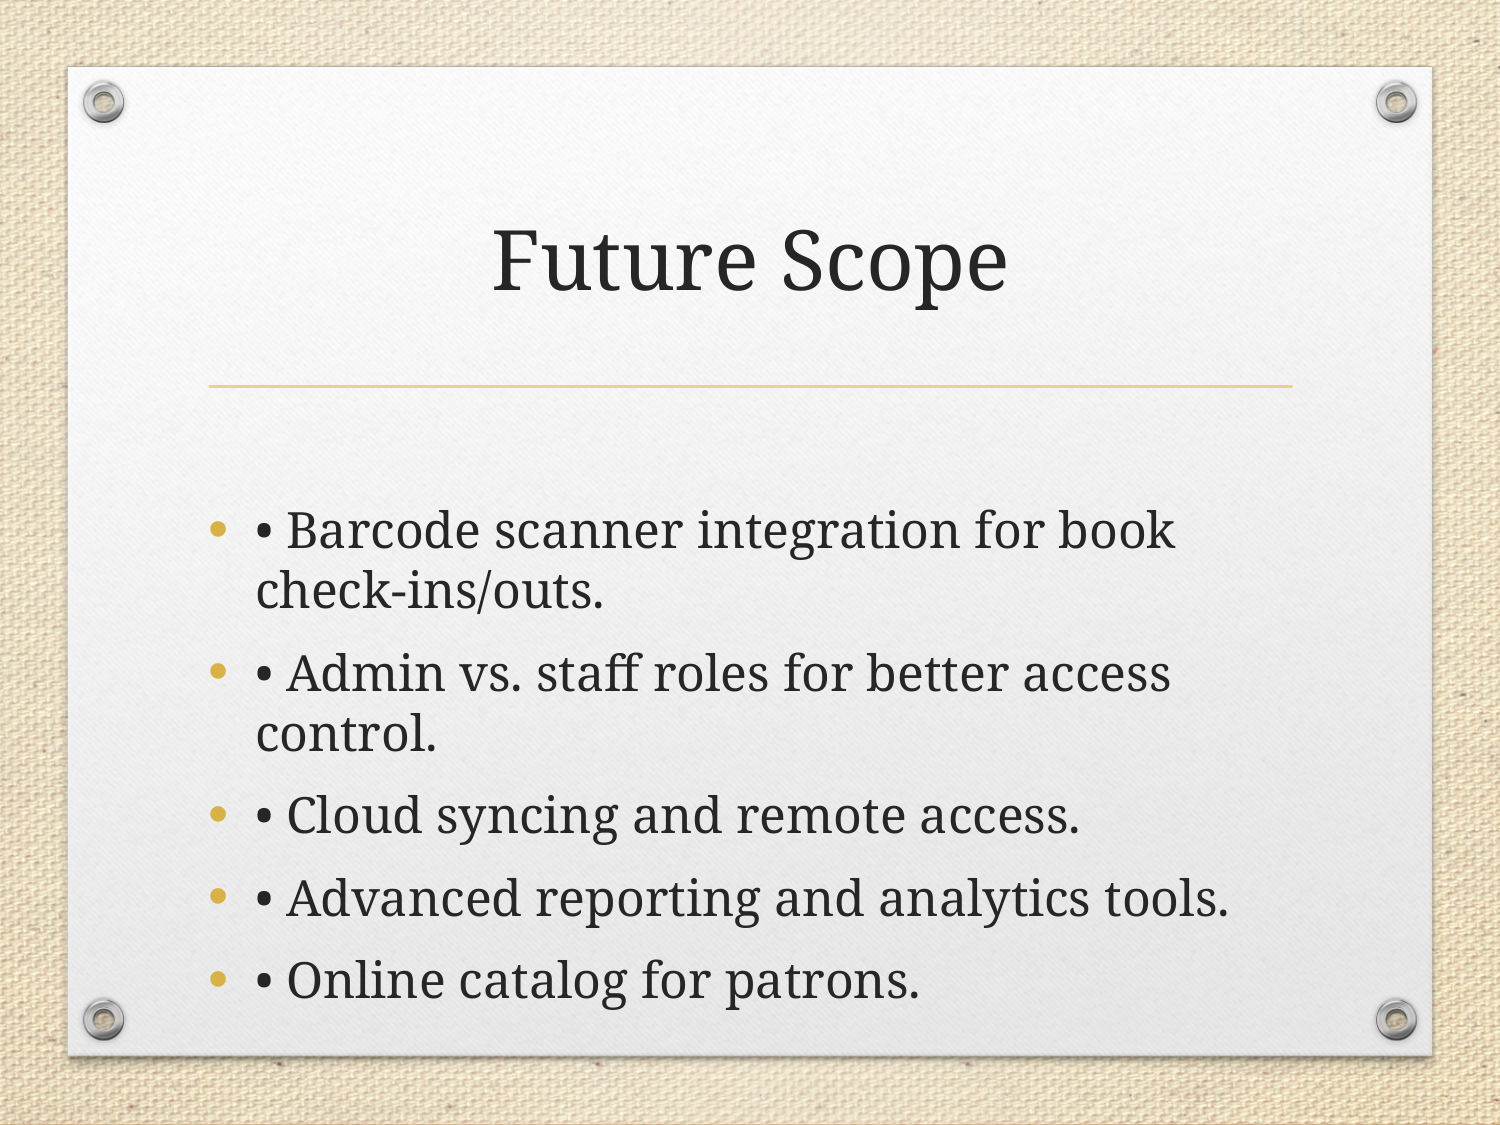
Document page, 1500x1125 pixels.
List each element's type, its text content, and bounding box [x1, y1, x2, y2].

picture [0, 0, 1500, 1125]
list • Barcode scanner integration for book check-ins/outs. • Admin vs. staff roles for better access control. • Cloud syncing and remote access. • Advanced reporting and analytics tools. • Online catalog for patrons. [193, 408, 1309, 974]
title Future Scope [193, 150, 1309, 365]
